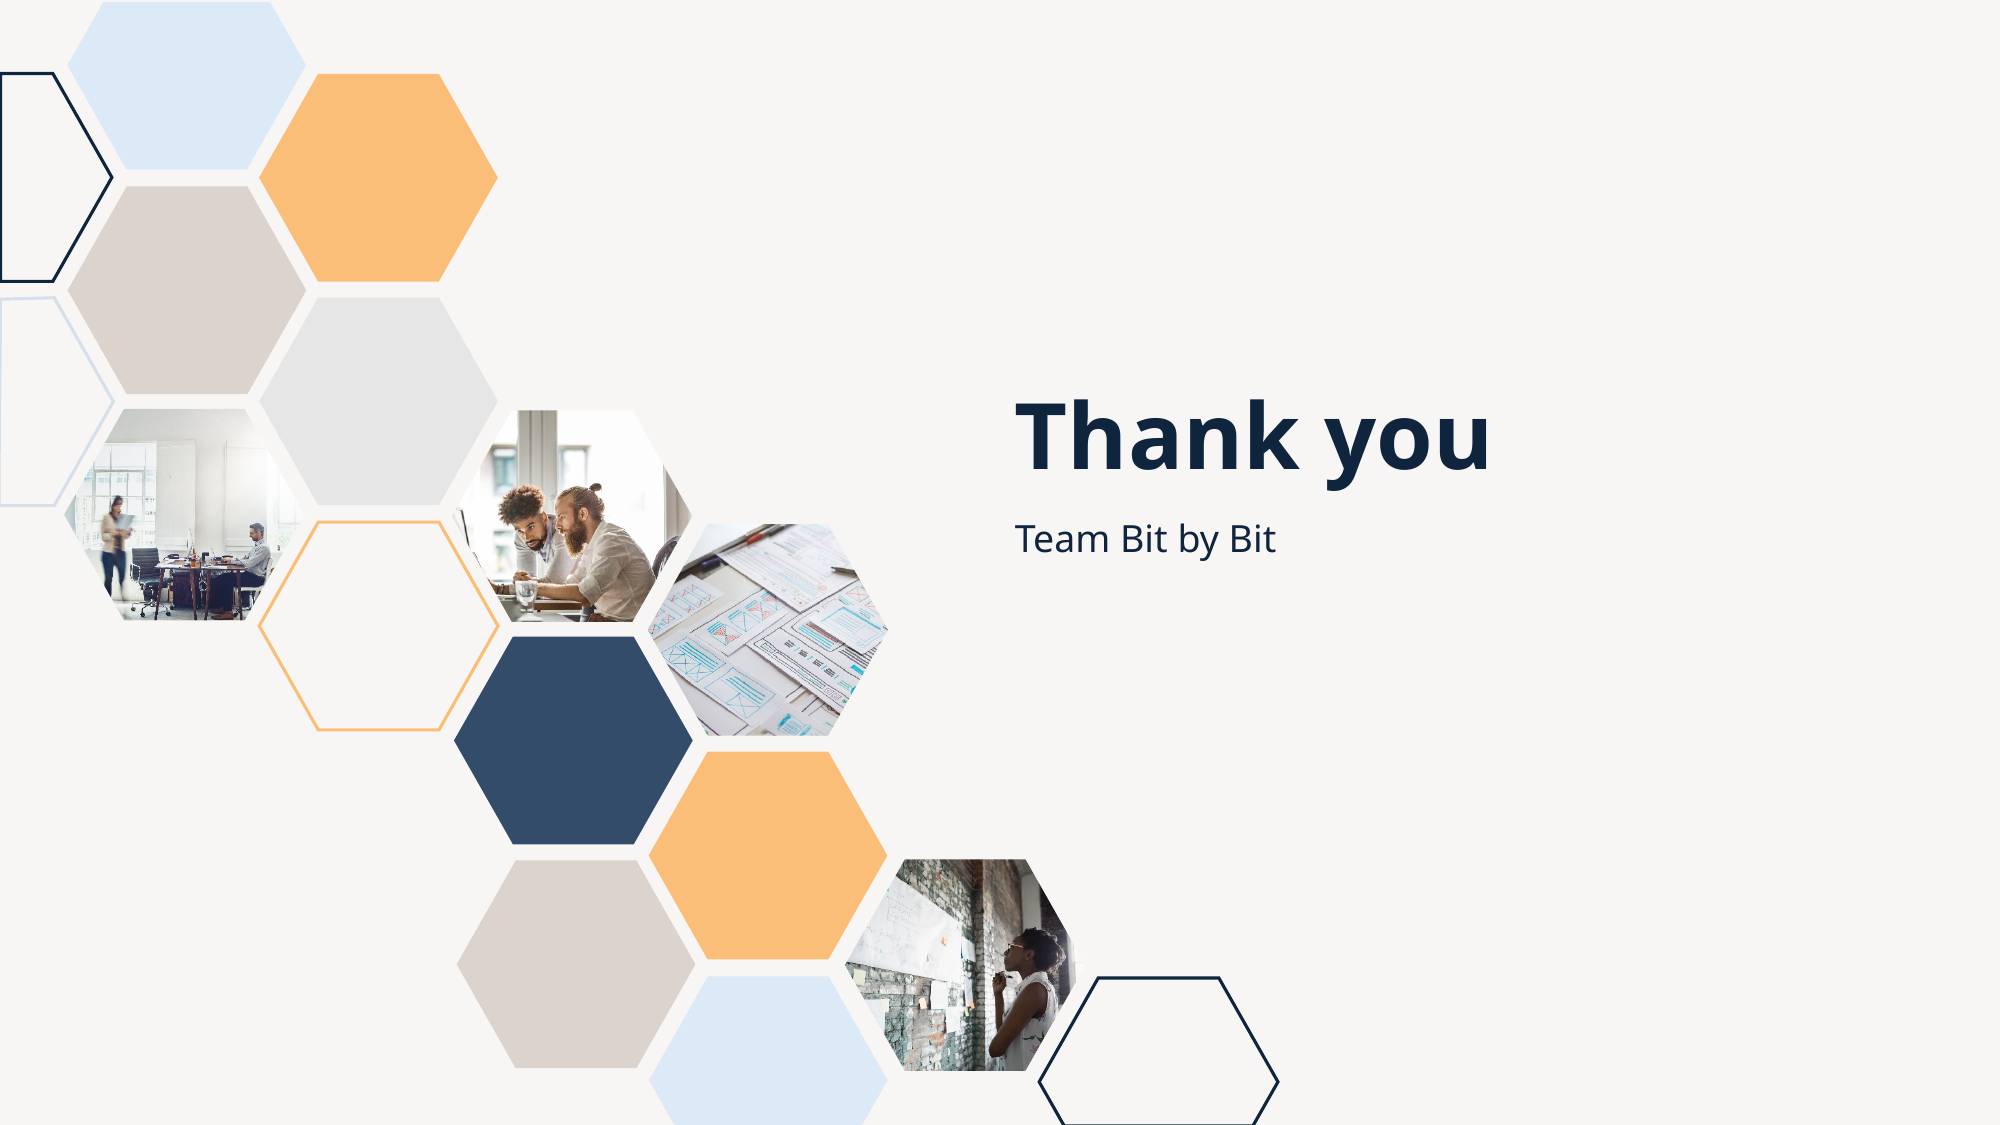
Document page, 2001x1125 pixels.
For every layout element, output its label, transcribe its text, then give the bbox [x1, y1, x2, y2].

picture [844, 859, 1086, 1071]
picture [451, 410, 889, 736]
list Team Bit by Bit [999, 507, 1498, 816]
title Thank you [999, 279, 1830, 497]
picture [64, 408, 305, 621]
